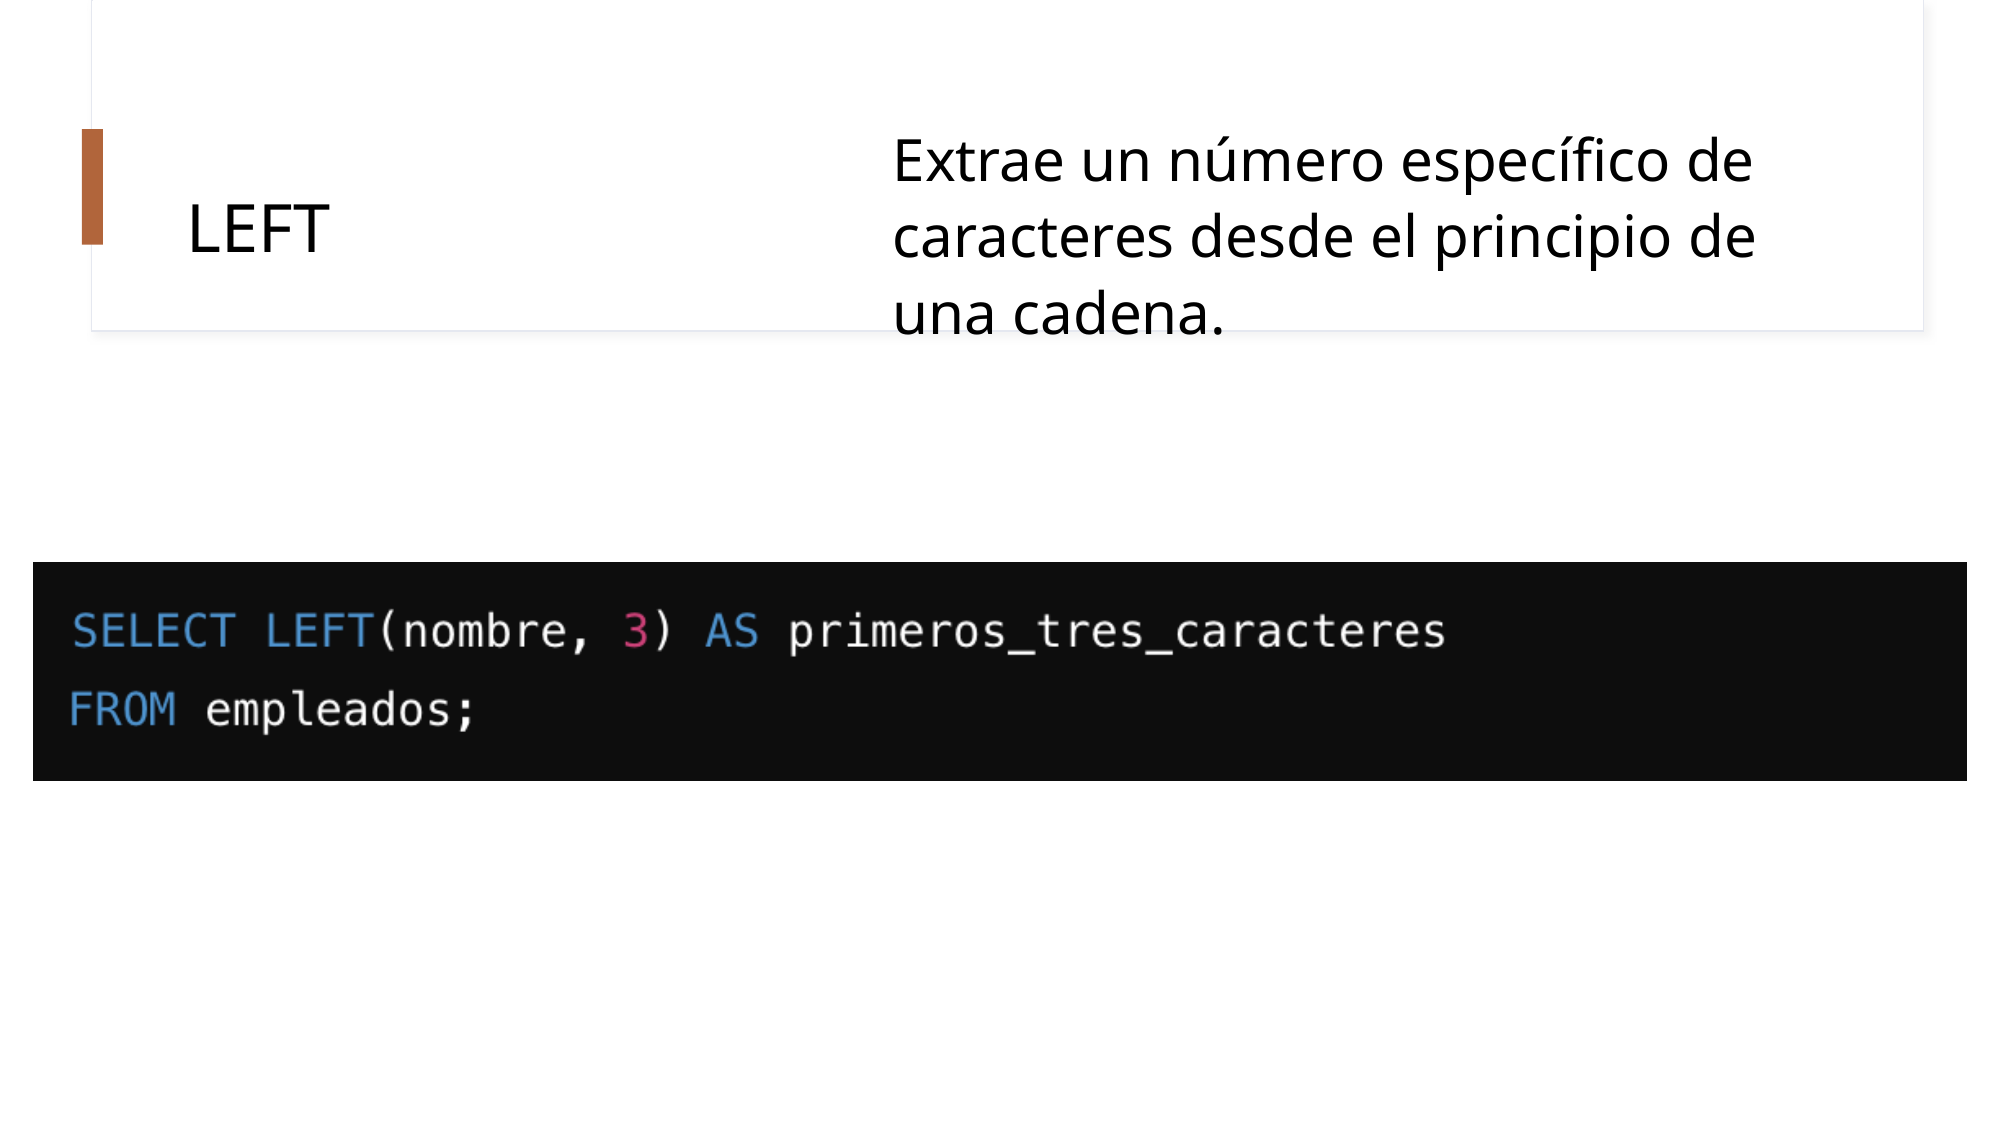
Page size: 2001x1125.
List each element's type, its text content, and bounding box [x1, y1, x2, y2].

list Extrae un número específico de caracteres desde el principio de una cadena. [877, 96, 1863, 367]
title LEFT [171, 96, 752, 367]
picture [33, 562, 1967, 781]
